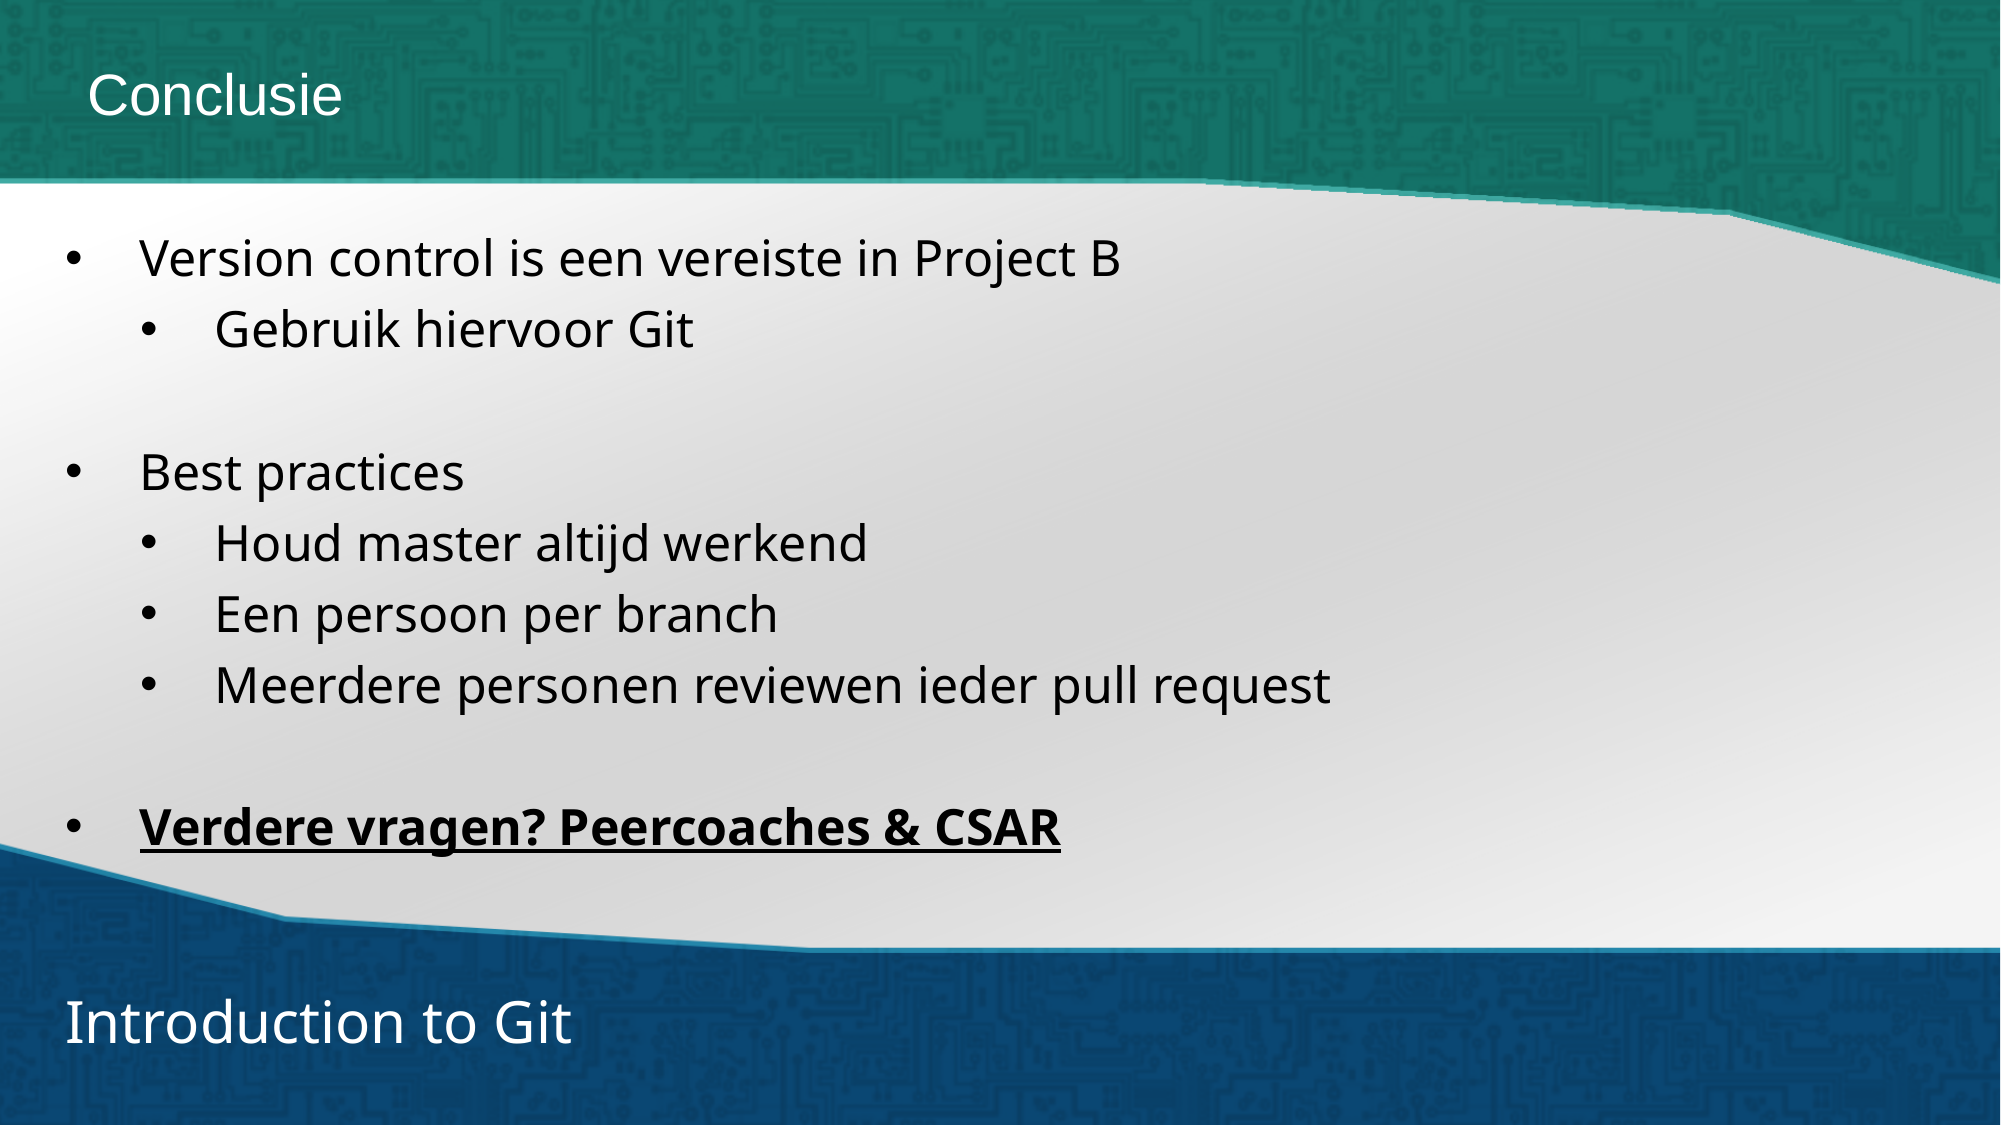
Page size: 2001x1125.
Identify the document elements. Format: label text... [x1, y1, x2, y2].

text_box Version control is een vereiste in Project B Gebruik hiervoor Git Best practices Houd master altijd werkend Een persoon per branch Meerdere personen reviewen ieder pull request Verdere vragen? Peercoaches & CSAR [44, 206, 1909, 918]
title Conclusie [72, 42, 1664, 168]
picture [0, 0, 2001, 1125]
text_box Introduction to Git [44, 965, 1637, 1091]
